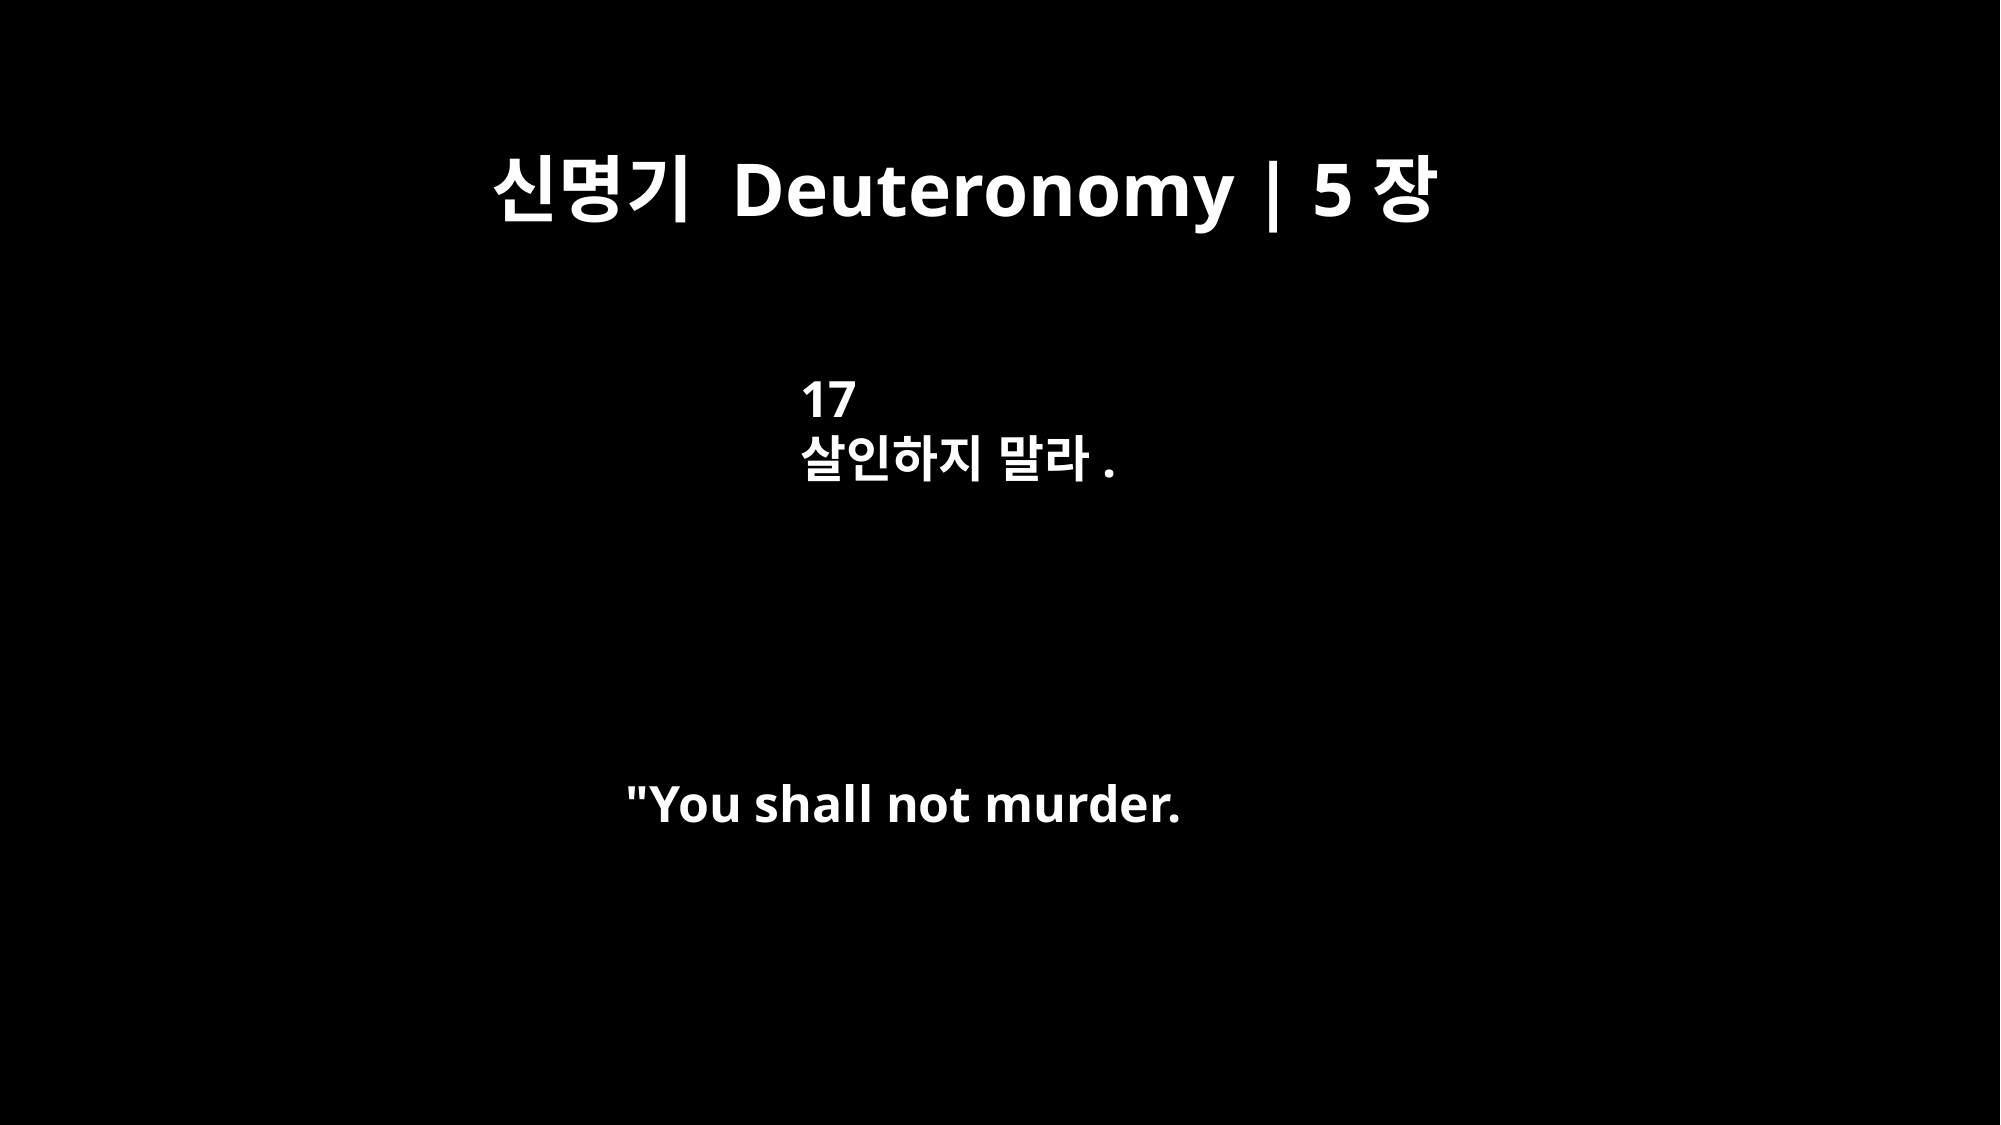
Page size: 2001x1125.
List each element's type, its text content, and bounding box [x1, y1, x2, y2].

text_box 신명기 Deuteronomy | 5장 [476, 136, 1455, 239]
text_box "You shall not murder. [610, 764, 1197, 840]
text_box 17 살인하지 말라. [785, 359, 1132, 495]
